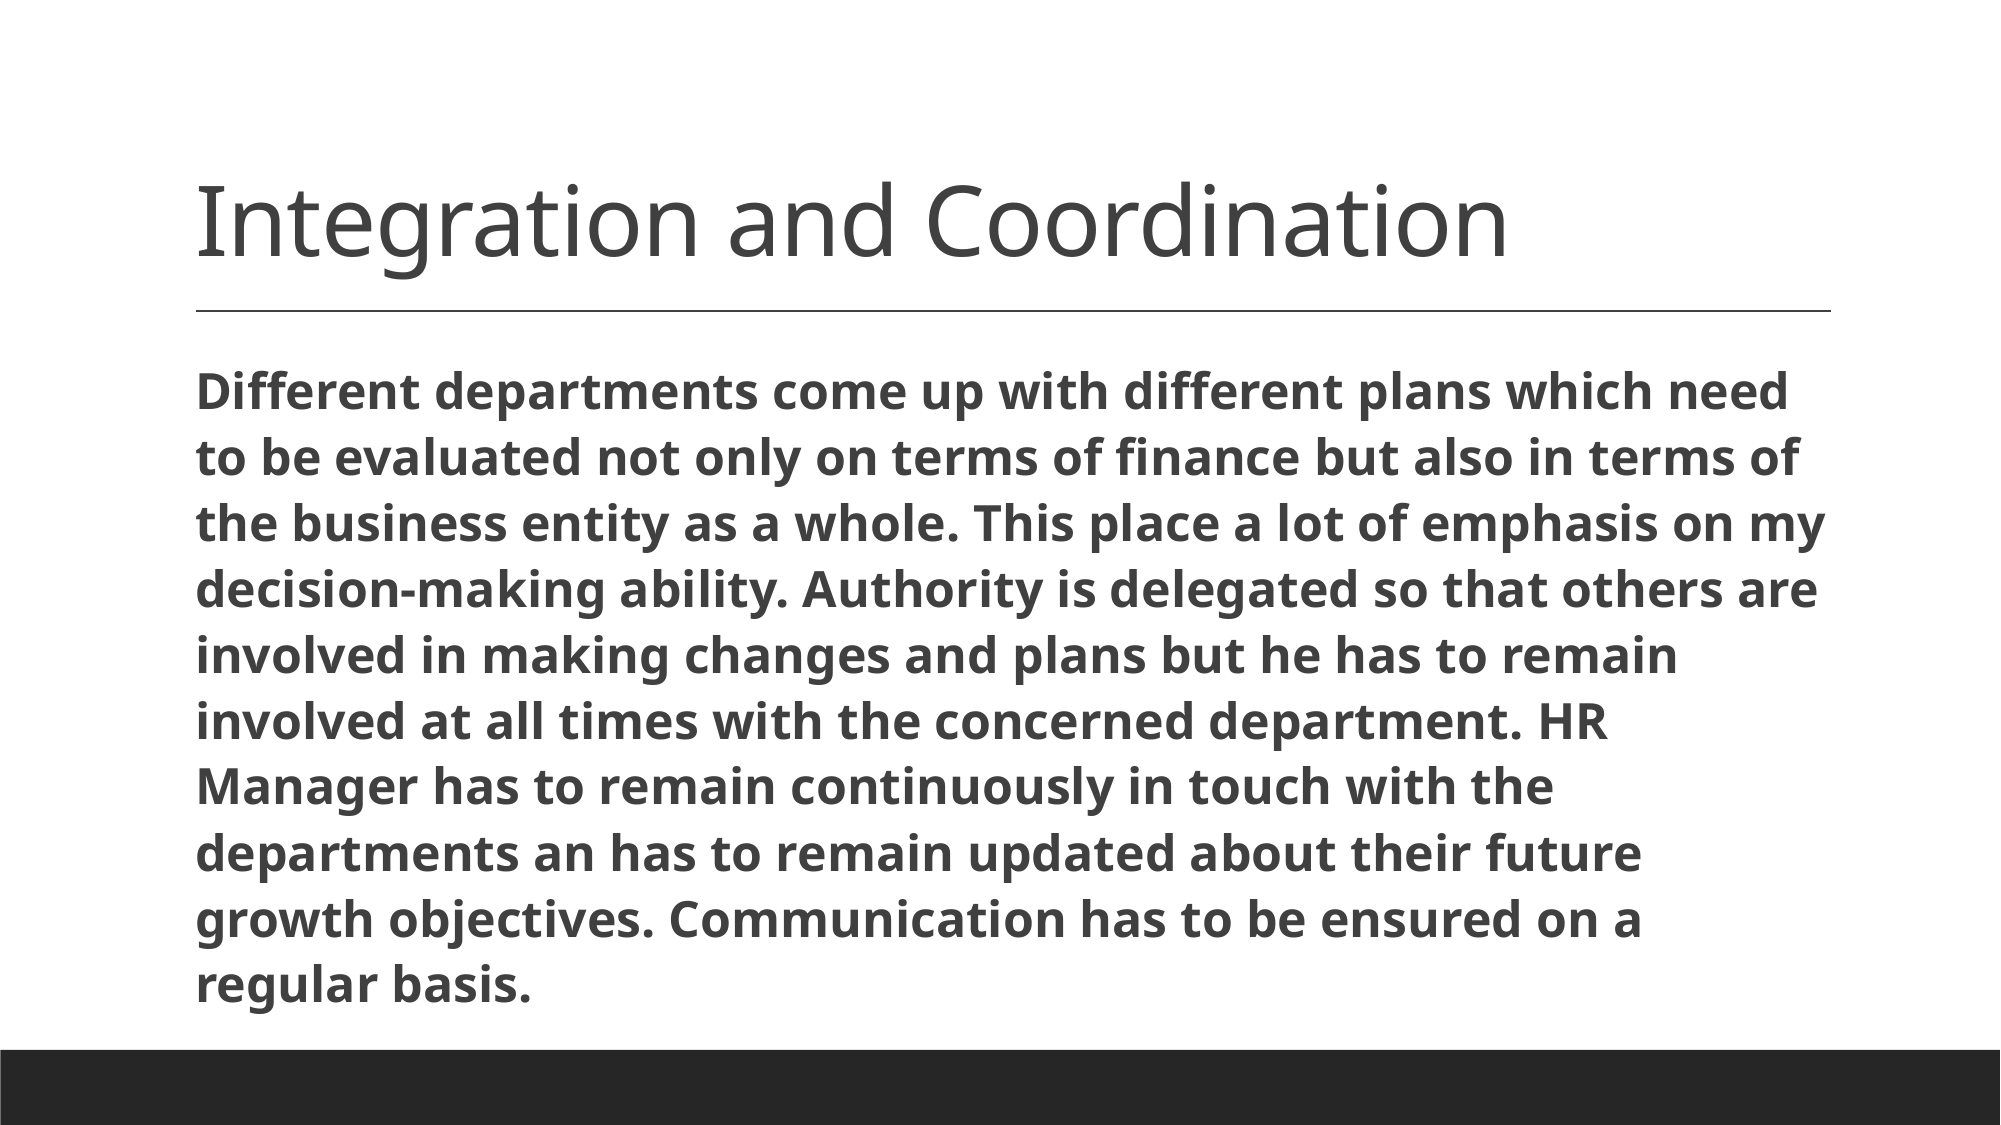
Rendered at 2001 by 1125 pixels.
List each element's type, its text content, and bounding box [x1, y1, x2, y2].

title Integration and Coordination [180, 47, 1830, 285]
list Different departments come up with different plans which need to be evaluated not only on terms of finance but also in terms of the business entity as a whole. This place a lot of emphasis on my decision-making ability. Authority is delegated so that others are involved in making changes and plans but he has to remain involved at all times with the concerned department. HR Manager has to remain continuously in touch with the departments an has to remain updated about their future growth objectives. Communication has to be ensured on a regular basis. [180, 345, 1830, 963]
